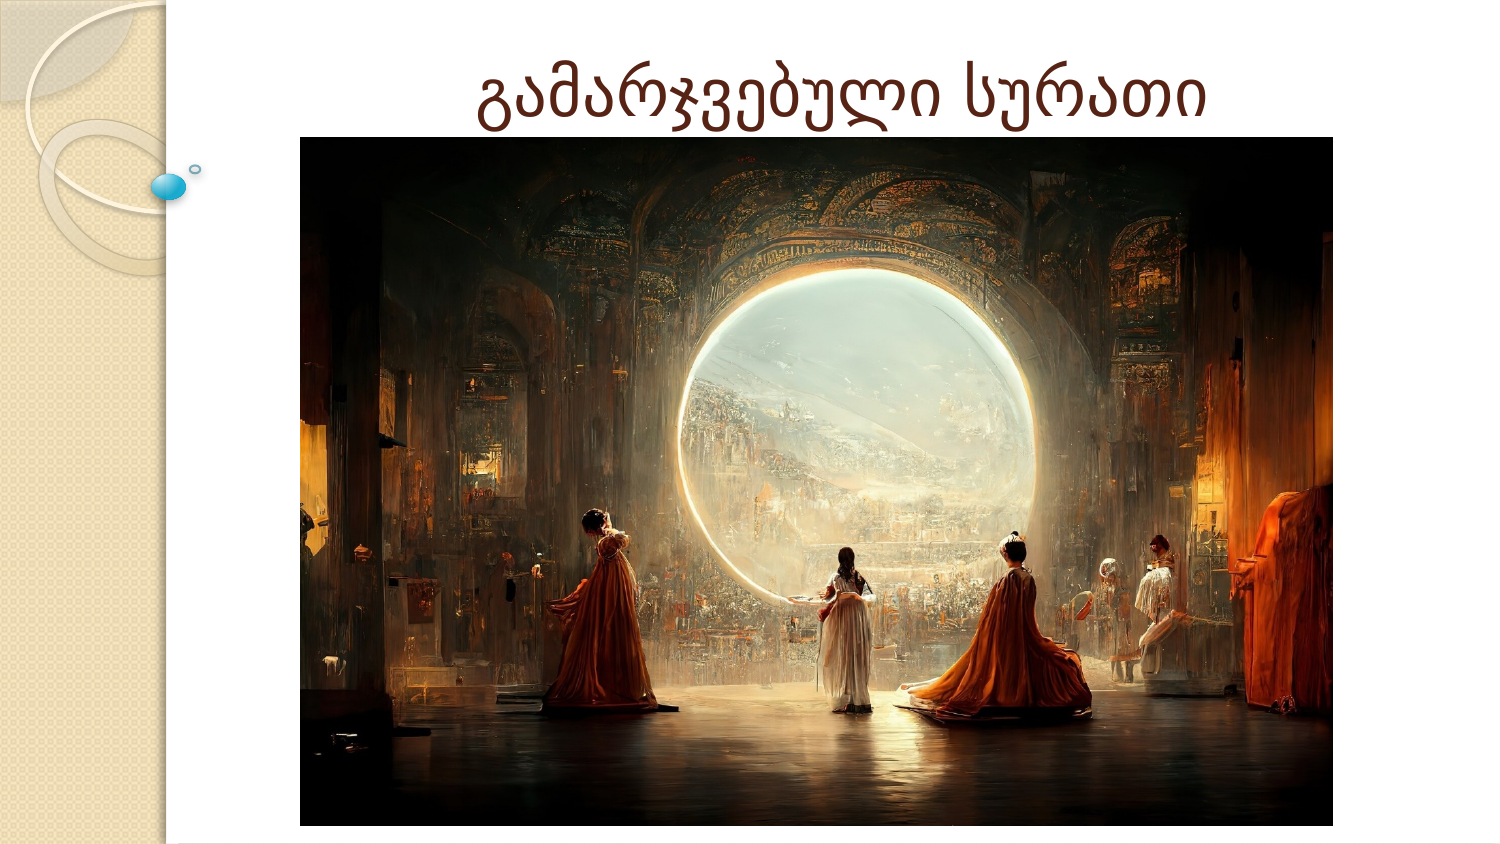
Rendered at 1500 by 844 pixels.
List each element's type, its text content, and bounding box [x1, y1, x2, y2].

picture [299, 137, 1334, 827]
text_box გამარჯვებული სურათი [236, 34, 1449, 138]
